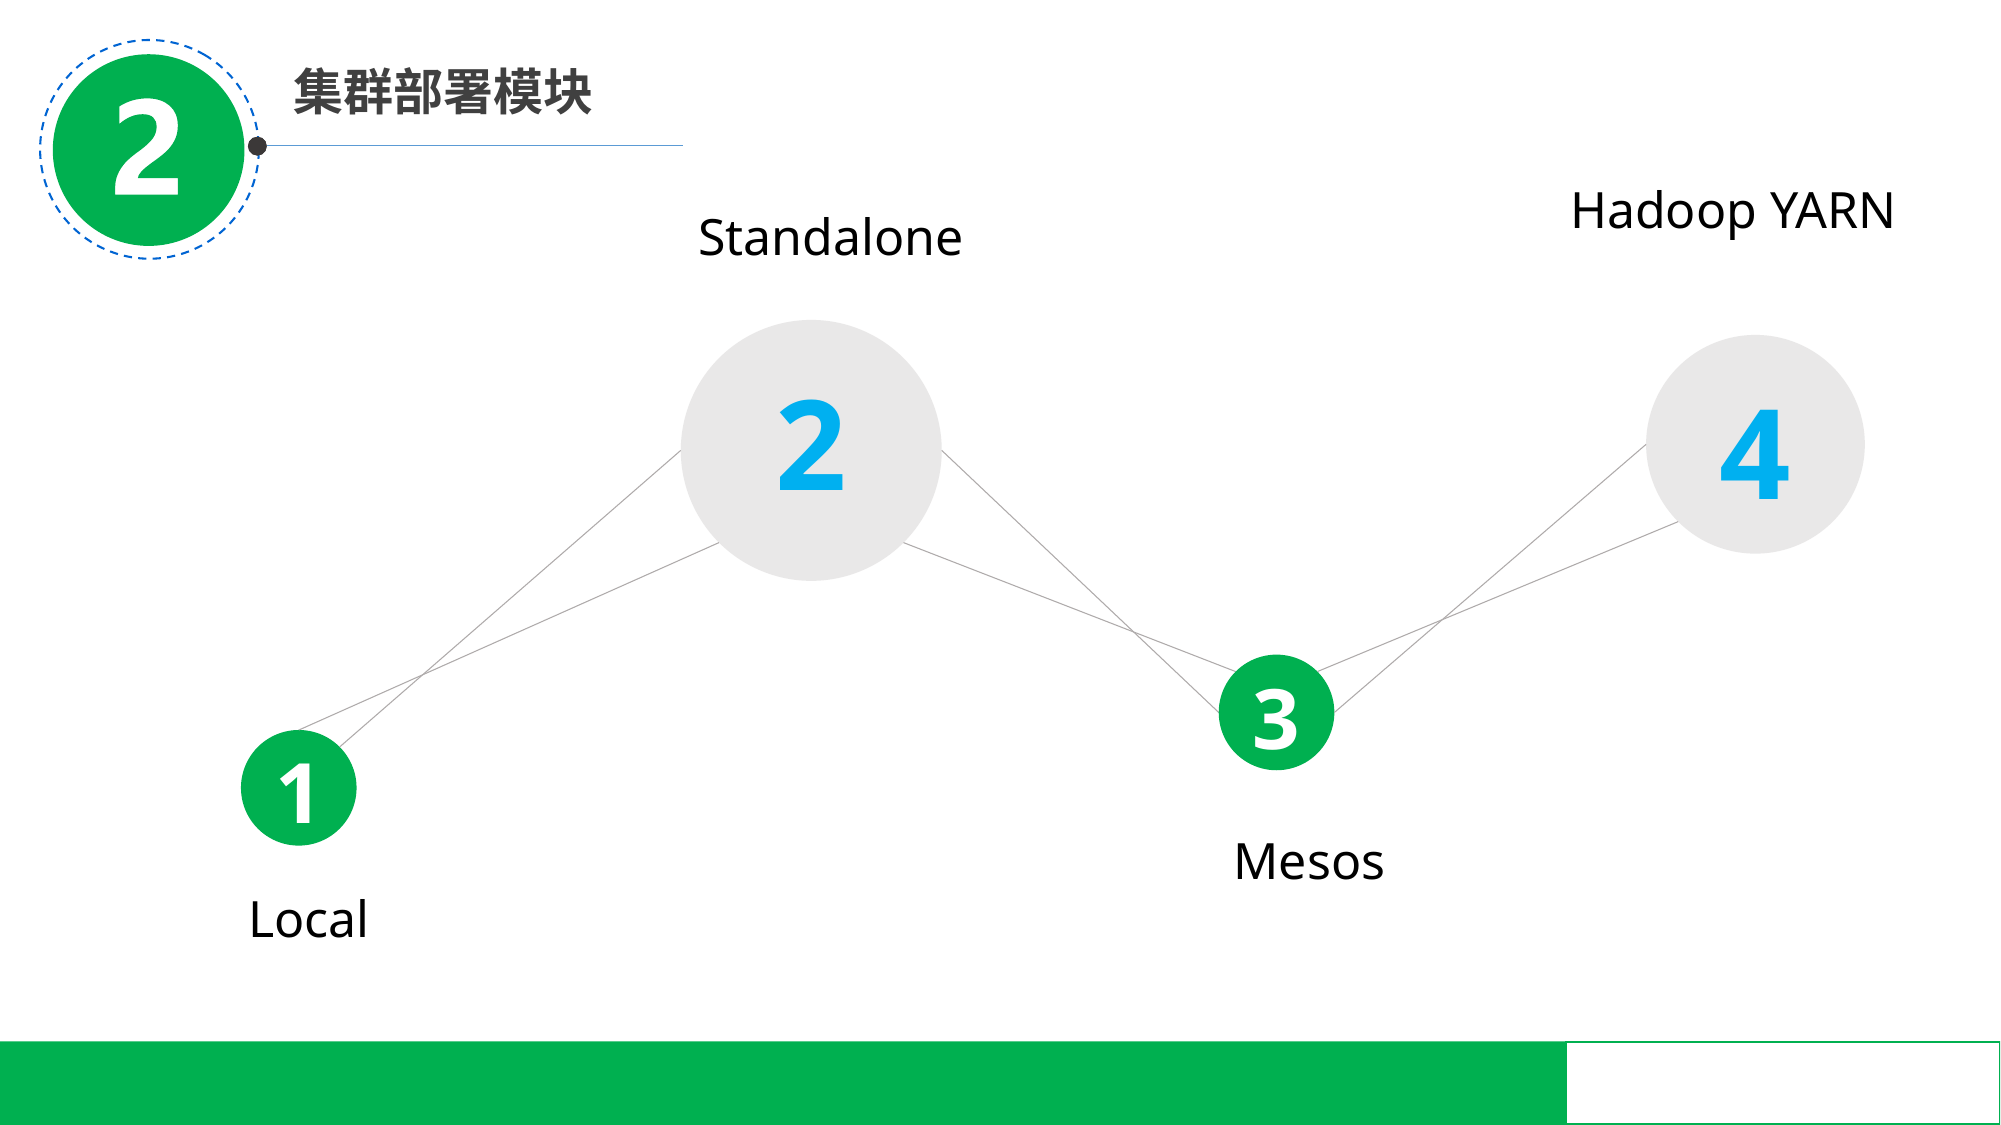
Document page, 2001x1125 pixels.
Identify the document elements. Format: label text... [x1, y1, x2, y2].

text_box Standalone [683, 198, 1081, 273]
text_box 集群部署模块 [244, 53, 905, 129]
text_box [233, 821, 1415, 957]
text_box [39, 38, 260, 260]
text_box [52, 54, 245, 246]
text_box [1218, 334, 1865, 771]
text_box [680, 319, 1236, 713]
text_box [240, 450, 719, 821]
text_box [246, 135, 268, 157]
text_box Hadoop YARN [1555, 170, 1956, 246]
